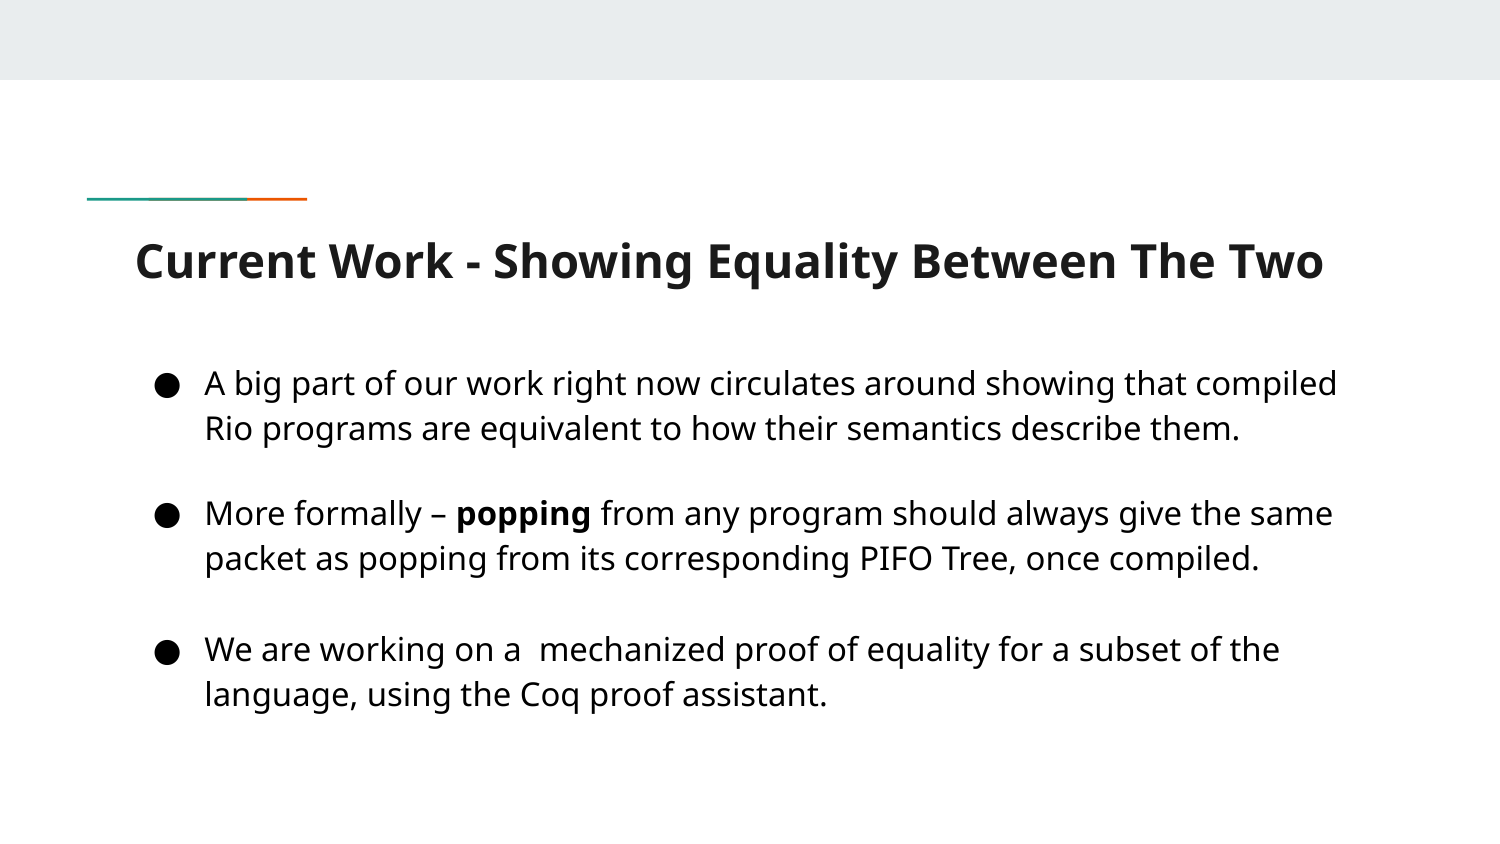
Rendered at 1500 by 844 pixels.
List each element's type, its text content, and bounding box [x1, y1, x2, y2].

list A big part of our work right now circulates around showing that compiled Rio programs are equivalent to how their semantics describe them. More formally – popping from any program should always give the same packet as popping from its corresponding PIFO Tree, once compiled. We are working on a mechanized proof of equality for a subset of the language, using the Coq proof assistant. [119, 341, 1381, 766]
title Current Work - Showing Equality Between The Two [119, 216, 1381, 305]
